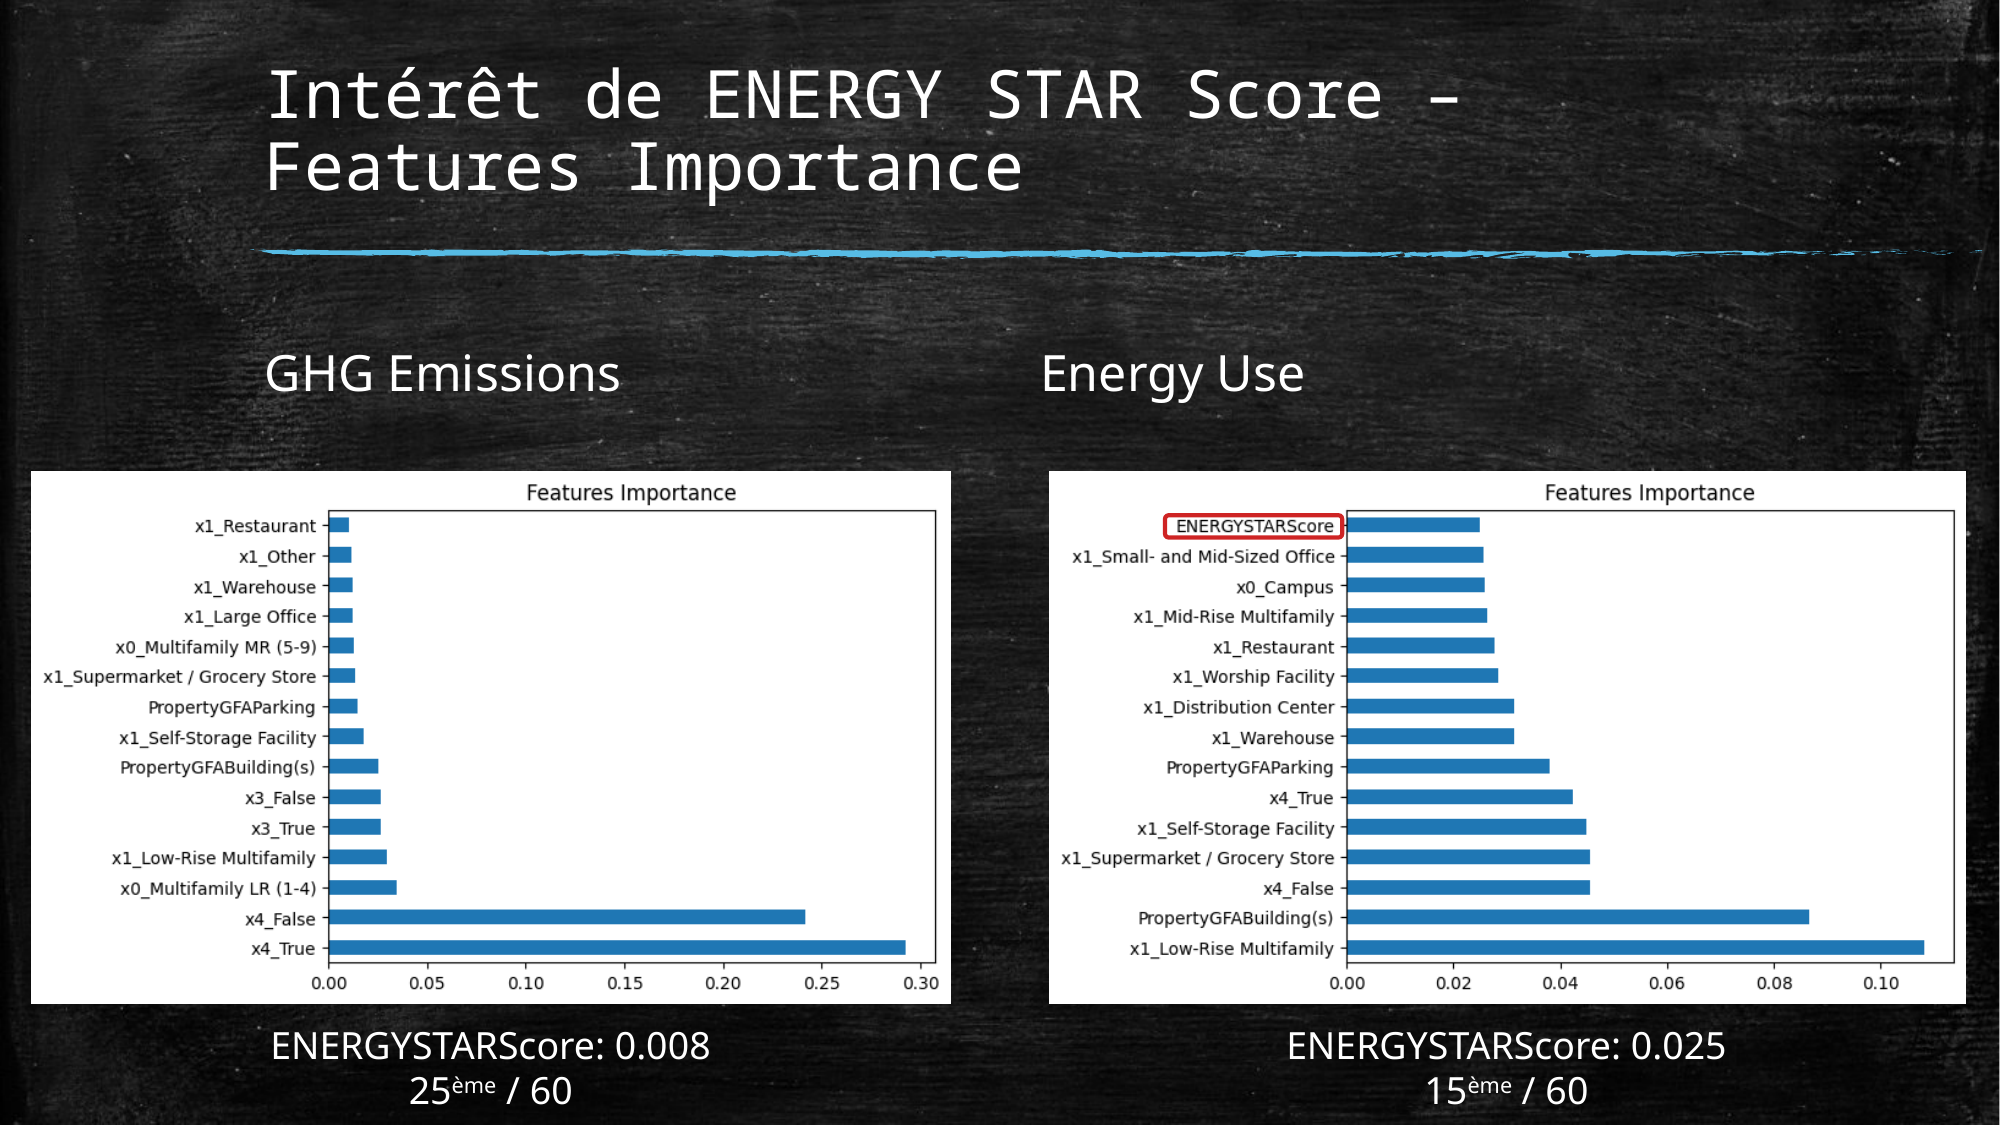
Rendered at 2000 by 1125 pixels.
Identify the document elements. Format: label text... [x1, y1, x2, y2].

text_box ENERGYSTARScore: 0.025 15ème / 60 [1266, 1014, 1747, 1120]
title Intérêt de ENERGY STAR Score – Features Importance [249, 45, 1750, 213]
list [1049, 471, 1966, 1004]
list GHG Emissions [249, 312, 975, 438]
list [31, 471, 951, 1004]
text_box ENERGYSTARScore: 0.008 25ème / 60 [250, 1014, 731, 1120]
list Energy Use [1025, 312, 1750, 438]
